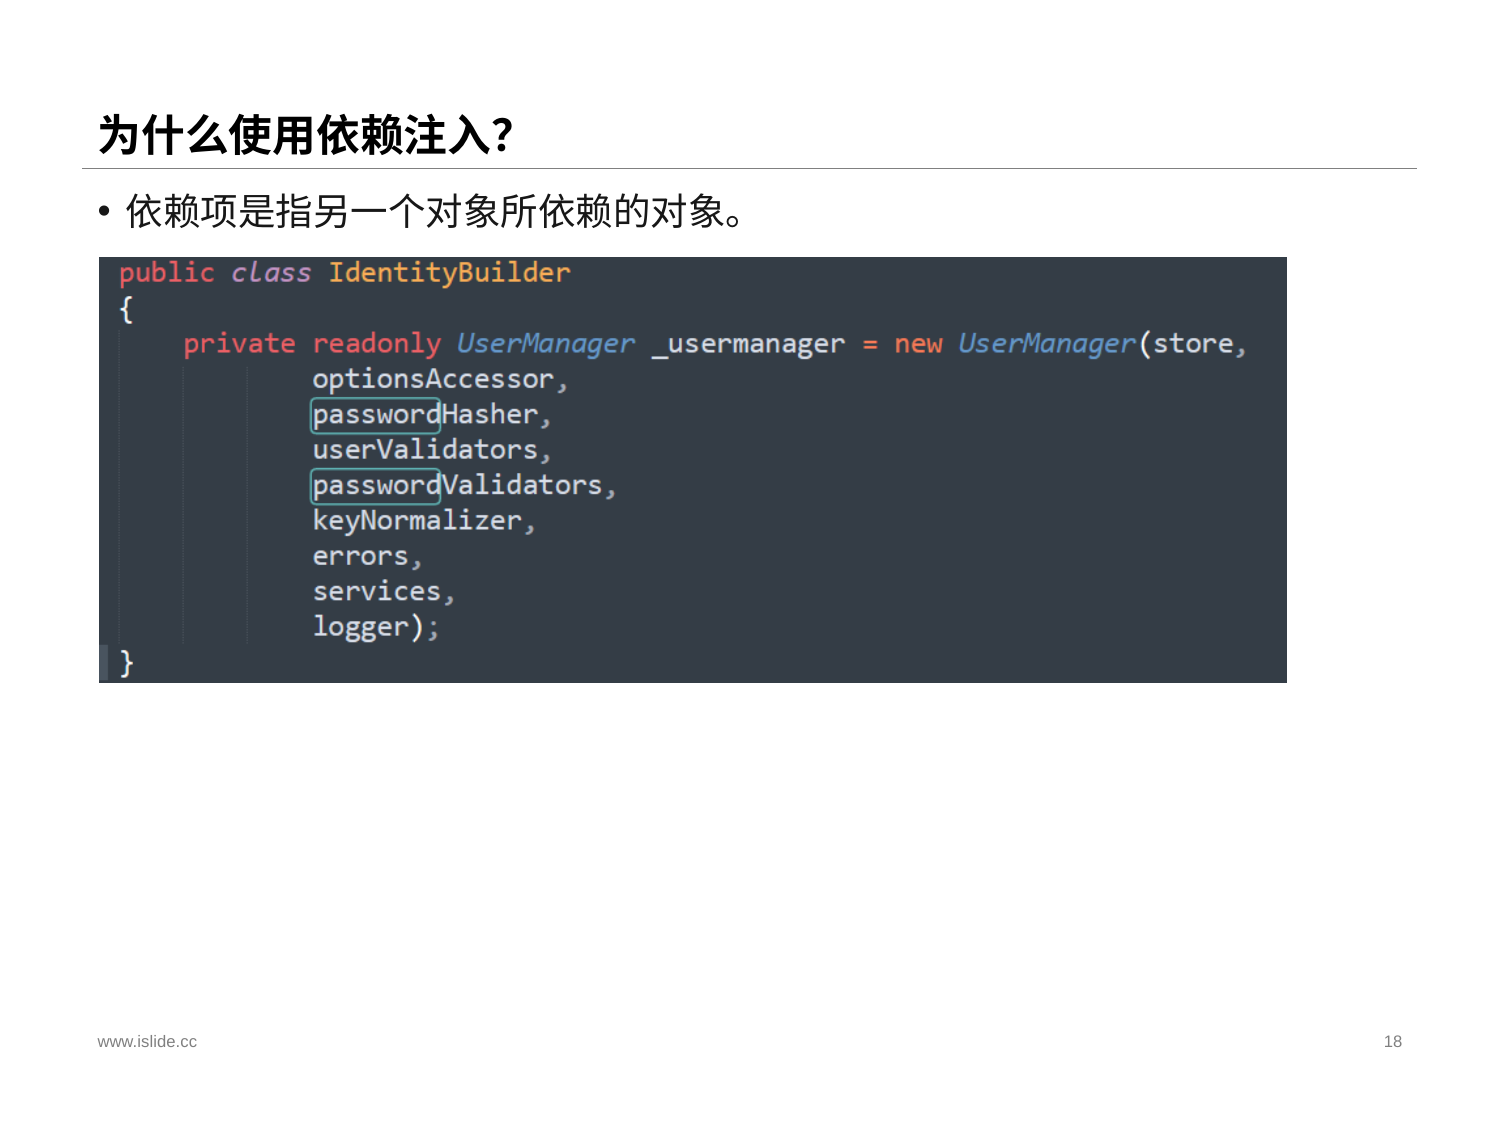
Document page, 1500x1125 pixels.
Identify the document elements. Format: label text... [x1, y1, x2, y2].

footer www.islide.cc [82, 1023, 592, 1058]
picture [99, 257, 1287, 683]
title 为什么使用依赖注入？ [82, 0, 1418, 169]
slide_number 18 [1059, 1023, 1418, 1058]
list 依赖项是指另一个对象所依赖的对象。 [82, 185, 1418, 1007]
